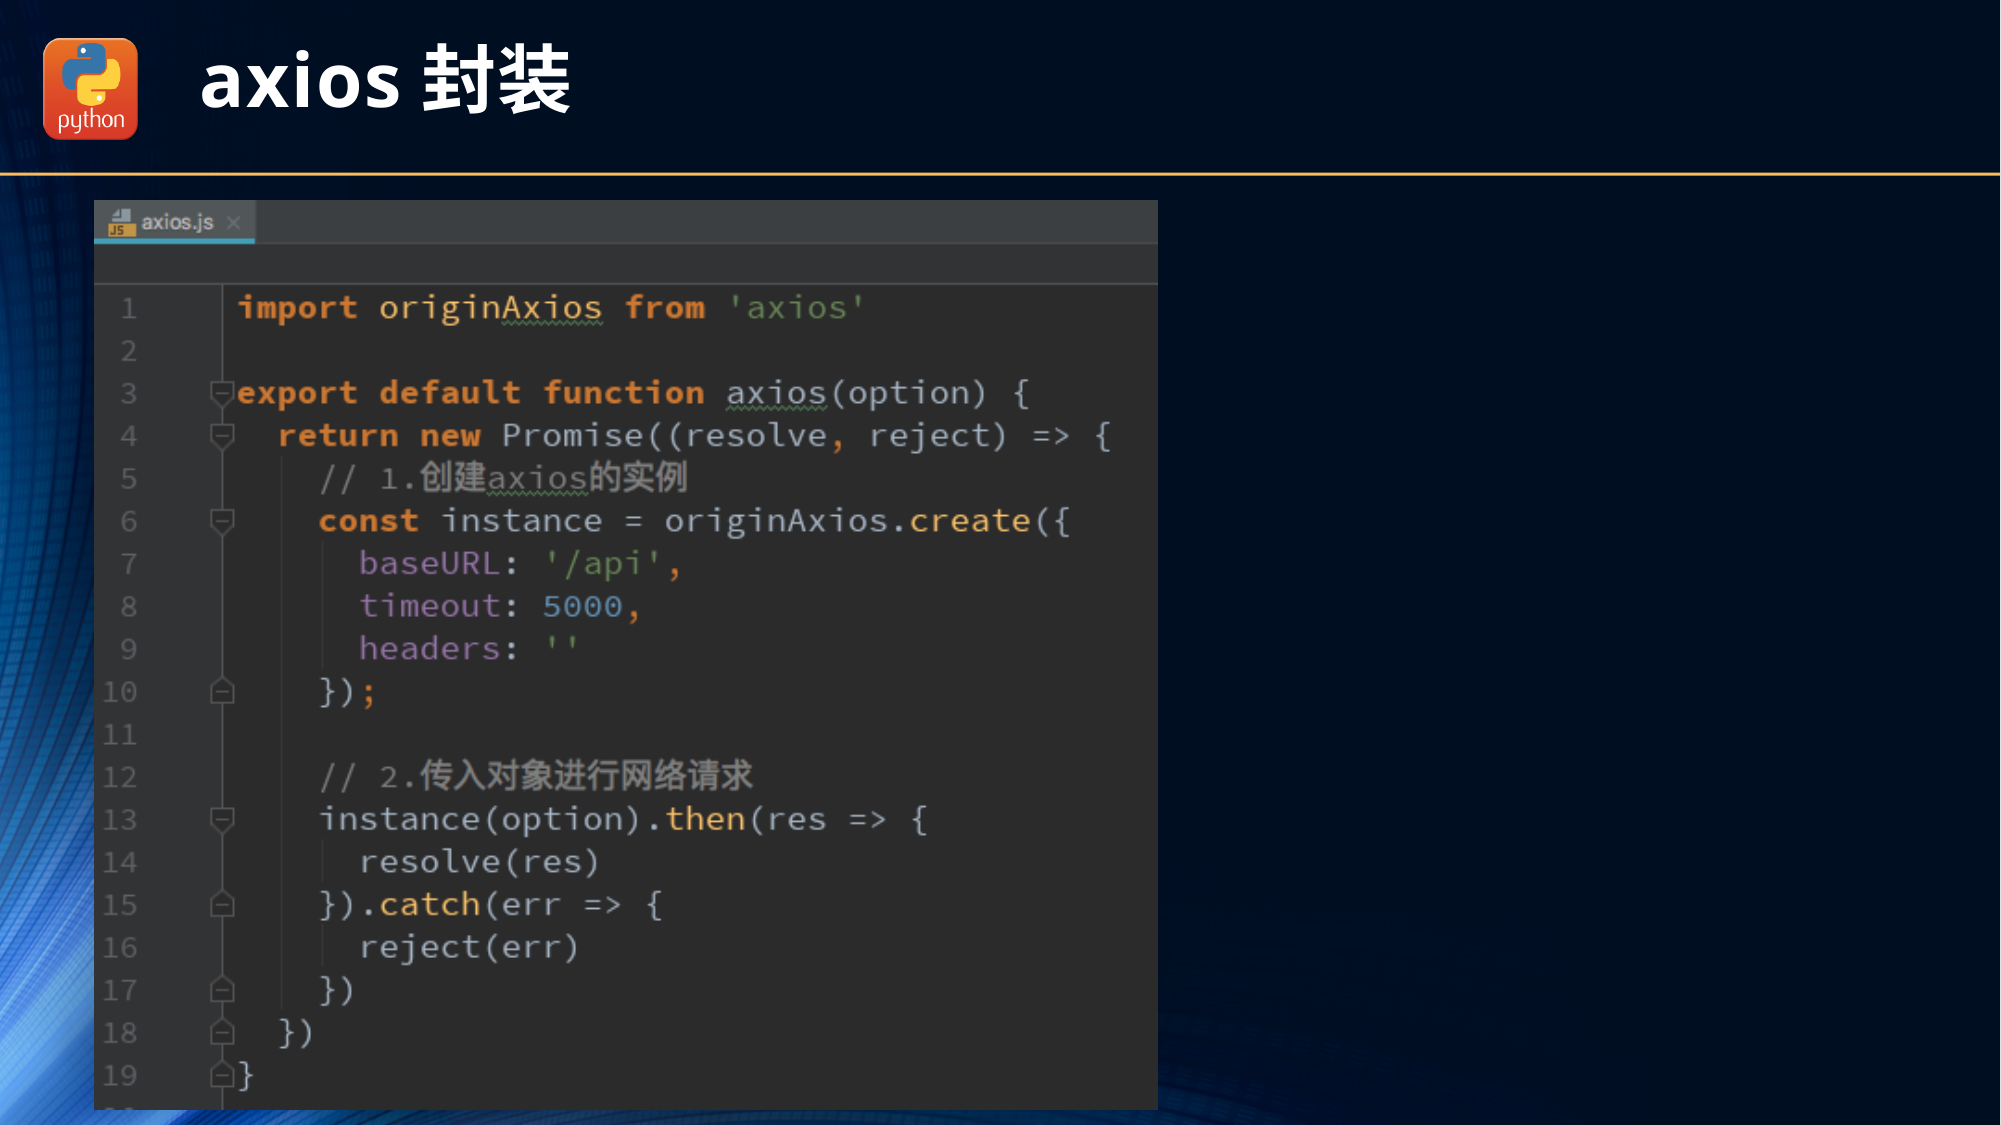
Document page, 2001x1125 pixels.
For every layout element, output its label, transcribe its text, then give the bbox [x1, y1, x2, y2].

picture [0, 0, 2001, 172]
title axios封装 [184, 35, 1875, 145]
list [94, 200, 1158, 1110]
picture [0, 176, 2001, 1125]
